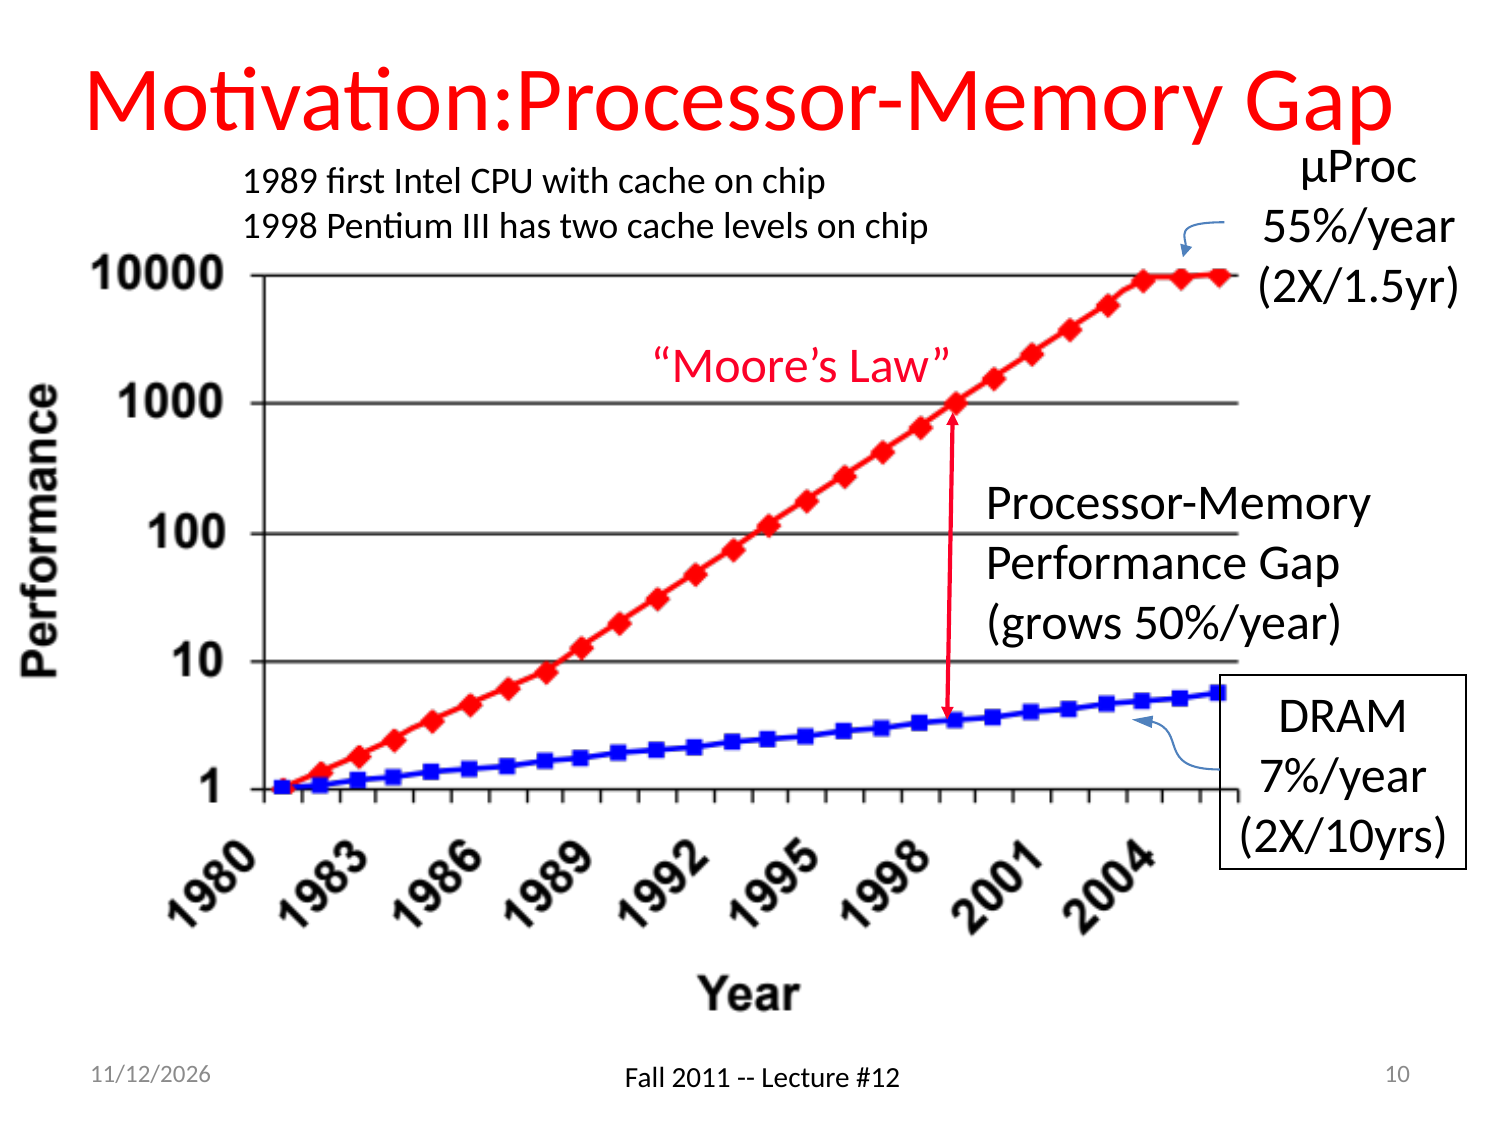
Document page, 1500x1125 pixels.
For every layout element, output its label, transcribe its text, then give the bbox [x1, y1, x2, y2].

text_box Processor-Memory Performance Gap (grows 50%/year) [1271, 462, 1387, 657]
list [0, 204, 1266, 1070]
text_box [1131, 674, 1467, 872]
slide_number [75, 1078, 425, 1103]
slide_number 10 [1074, 1042, 1425, 1103]
title Motivation:Processor-Memory Gap [0, 0, 1480, 188]
text_box 1989 first Intel CPU with cache on chip 1998 Pentium III has two cache levels on chip [227, 148, 977, 203]
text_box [1182, 124, 1494, 322]
